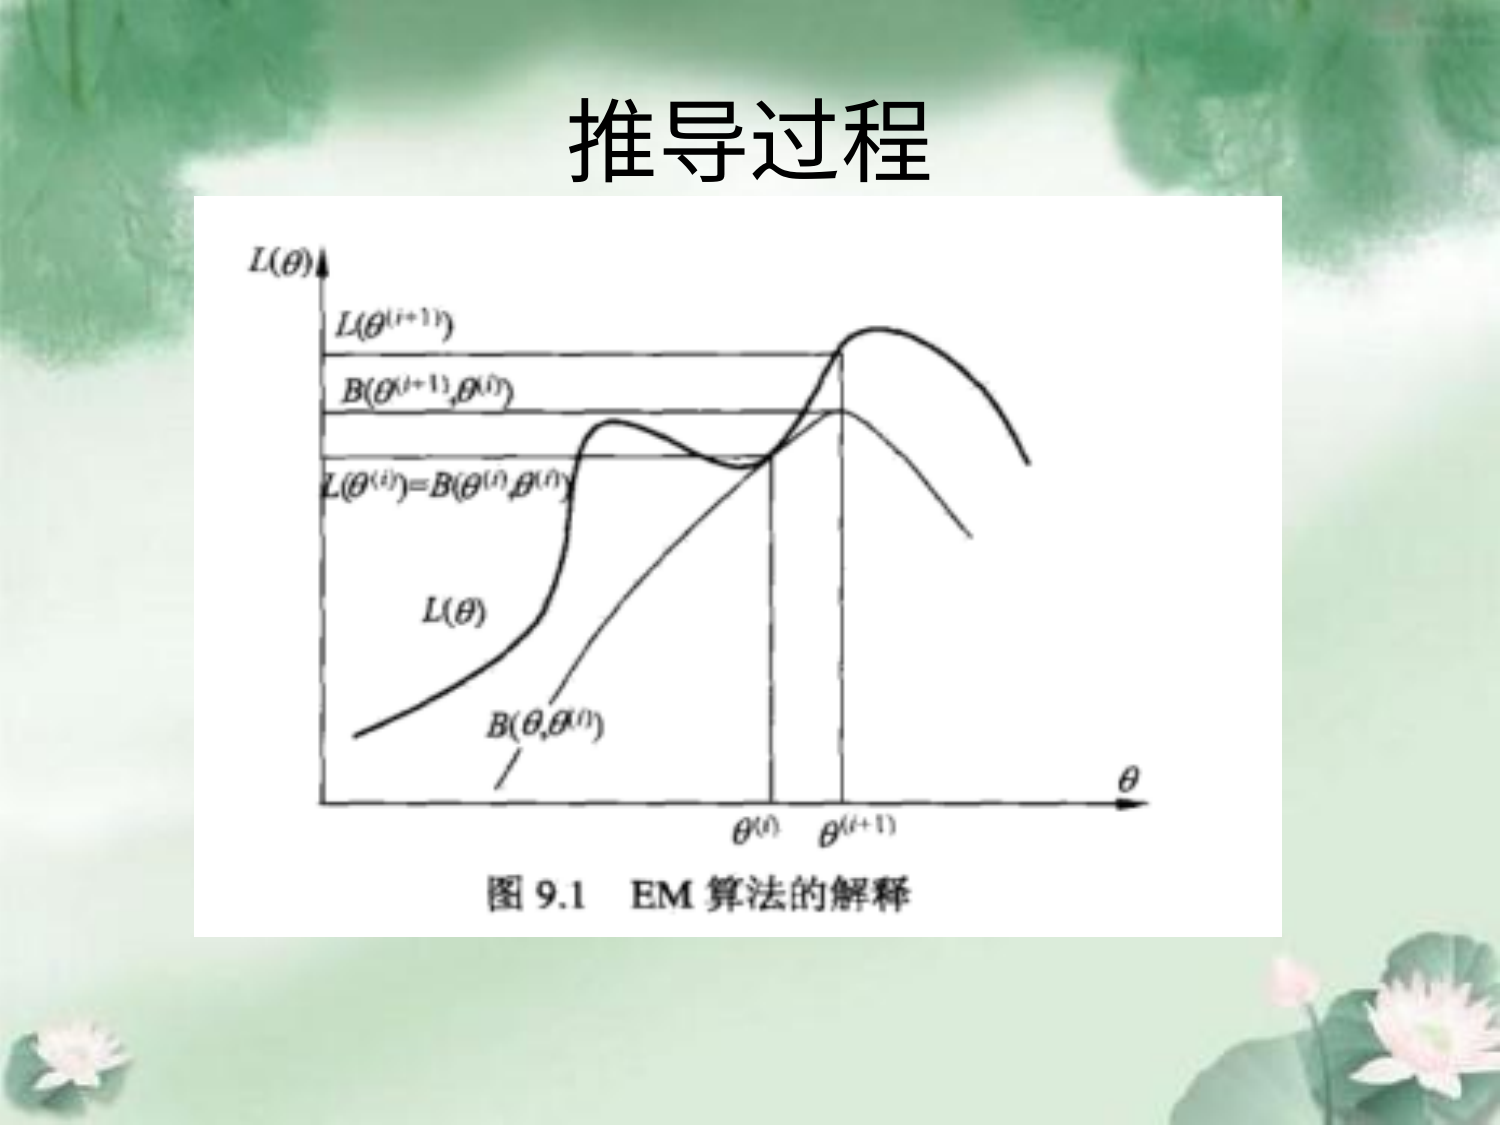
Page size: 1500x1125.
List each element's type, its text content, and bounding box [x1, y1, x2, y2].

title 推导过程 [75, 45, 1425, 233]
picture [0, 0, 1500, 1125]
